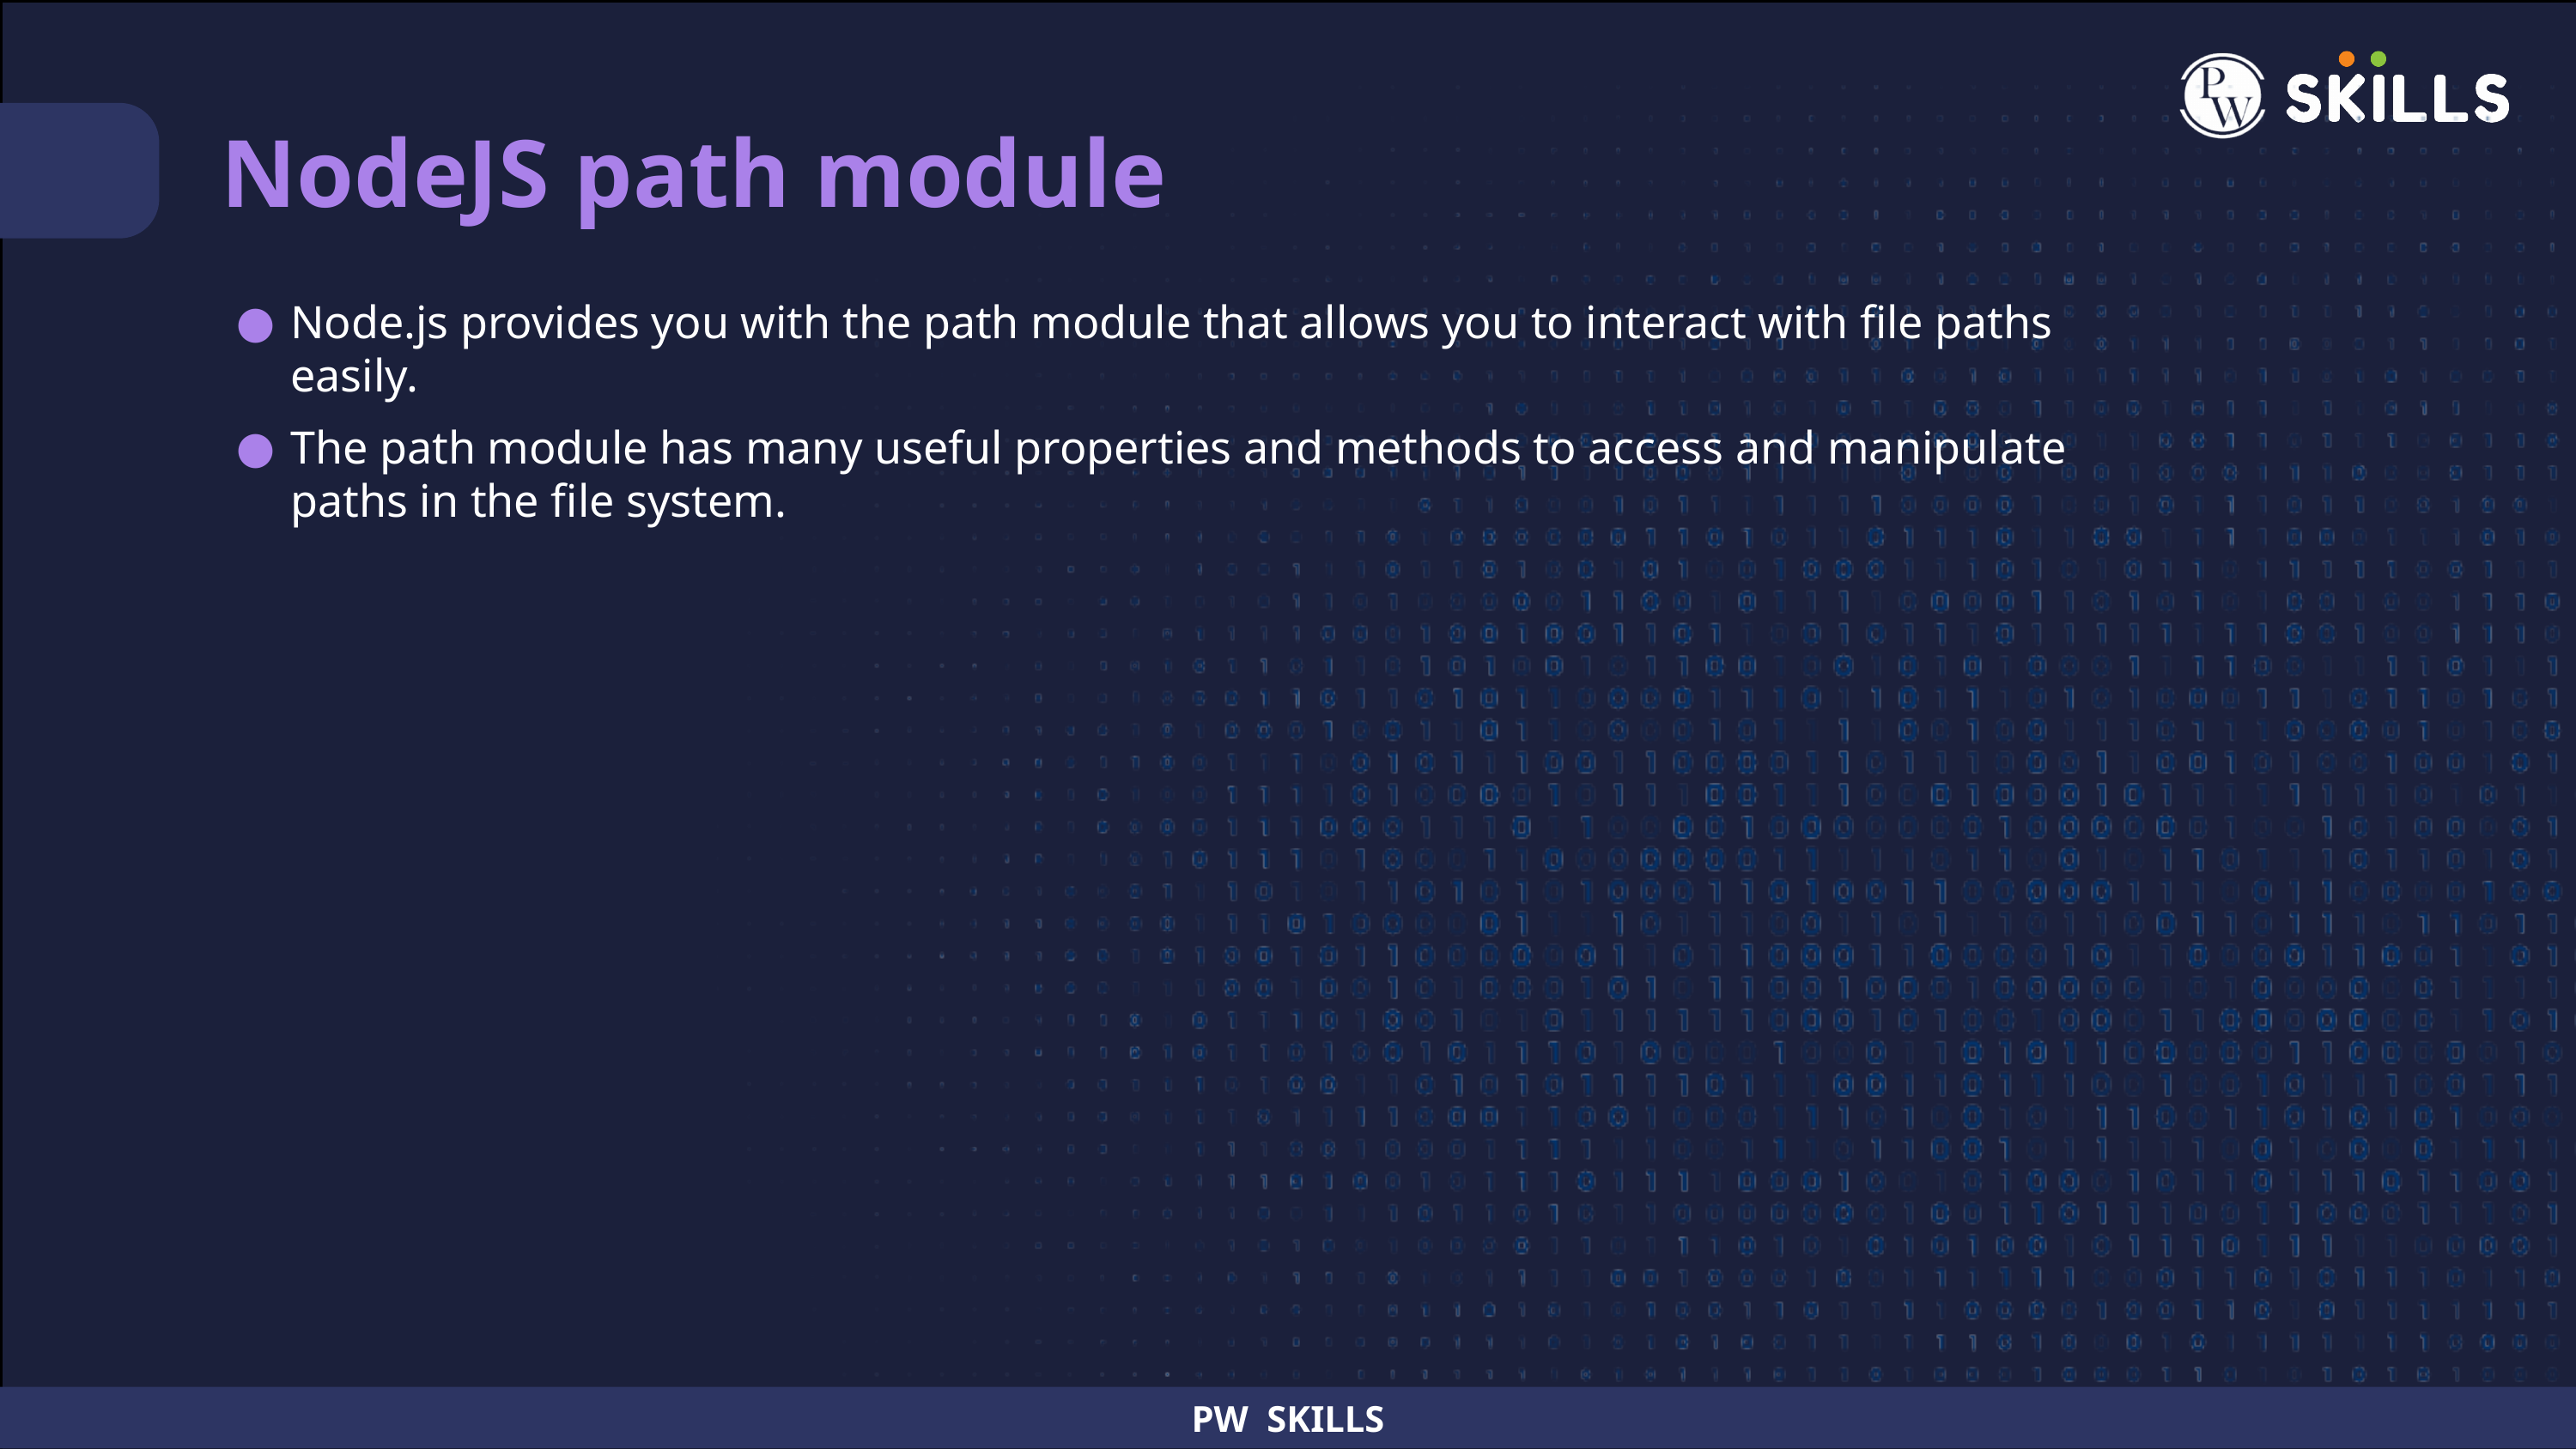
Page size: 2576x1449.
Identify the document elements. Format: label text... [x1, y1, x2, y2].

text_box Node.js provides you with the path module that allows you to interact with file paths easily. The path module has many useful properties and methods to access and manipulate paths in the file system. [213, 281, 2142, 539]
picture [716, 0, 2576, 1385]
text_box NodeJS path module [221, 114, 2171, 227]
text_box [0, 102, 160, 239]
